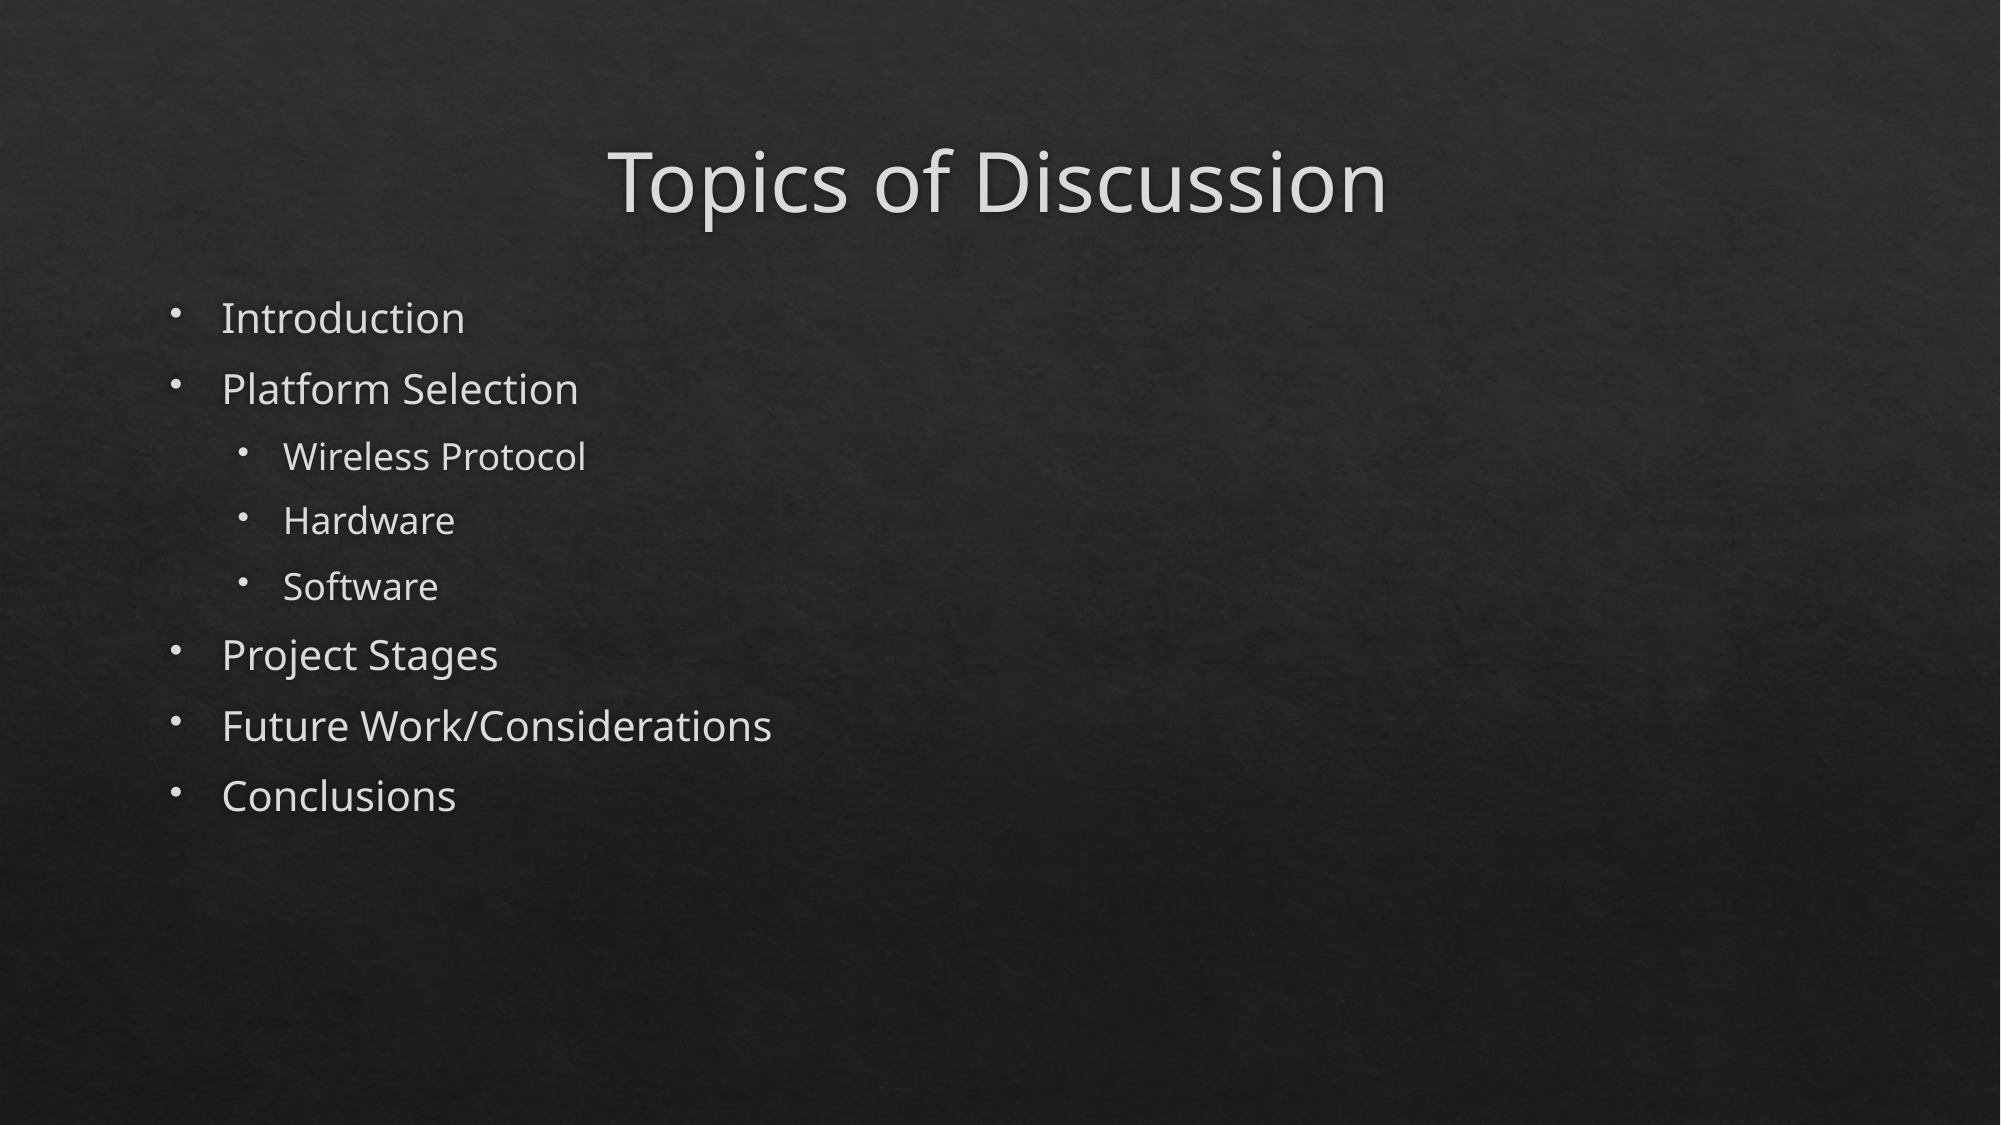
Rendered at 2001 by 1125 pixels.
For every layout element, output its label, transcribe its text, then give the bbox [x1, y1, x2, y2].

title Topics of Discussion [149, 99, 1849, 260]
list Introduction Platform Selection Wireless Protocol Hardware Software Project Stages Future Work/Considerations Conclusions [149, 284, 1849, 950]
